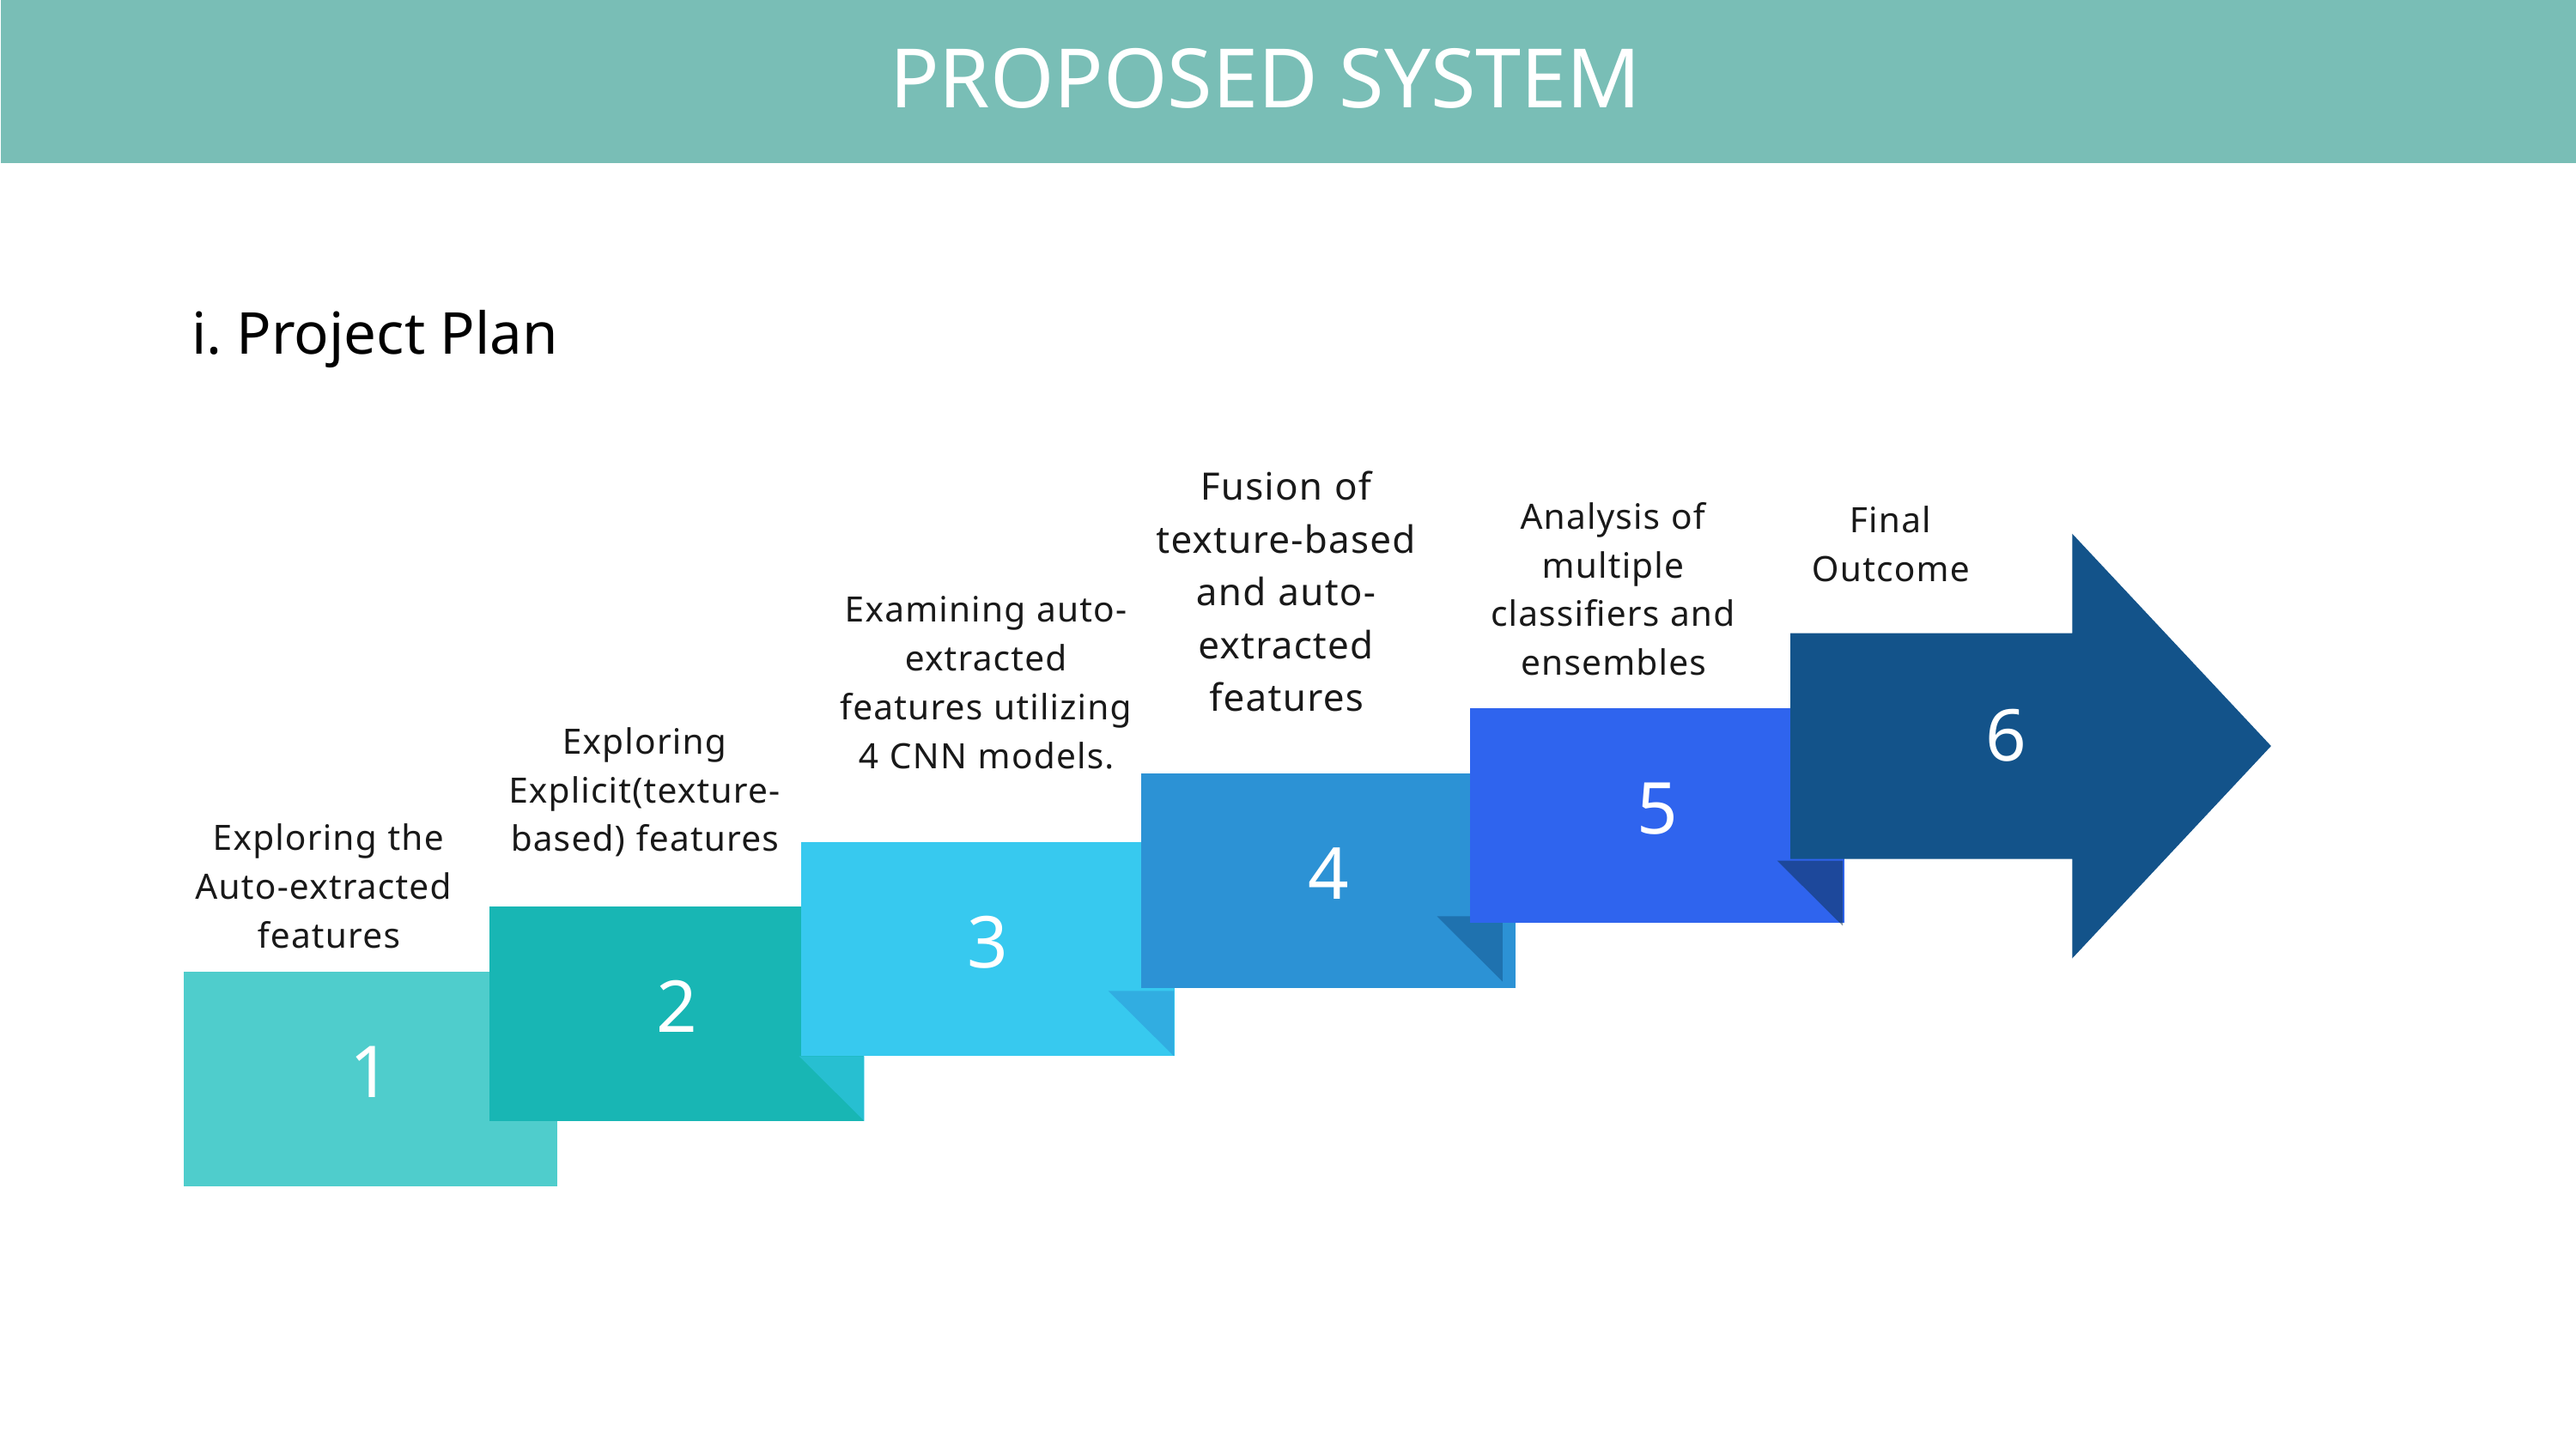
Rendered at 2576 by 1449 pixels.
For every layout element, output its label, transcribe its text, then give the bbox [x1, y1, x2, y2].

text_box Exploring Explicit(texture-based) features [506, 712, 784, 858]
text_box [1789, 533, 2272, 959]
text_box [183, 972, 558, 1187]
text_box Examining auto-extracted features utilizing 4 CNN models. [831, 580, 1141, 776]
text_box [1140, 773, 1465, 988]
text_box Analysis of multiple classifiers and ensembles [1469, 487, 1758, 683]
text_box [0, 0, 2576, 164]
text_box Final Outcome [1790, 490, 1991, 532]
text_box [1469, 707, 1785, 923]
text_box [799, 1056, 866, 1122]
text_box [489, 906, 796, 1122]
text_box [1108, 991, 1175, 1057]
text_box Exploring the Auto-extracted features [168, 808, 489, 955]
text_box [1437, 916, 1504, 982]
text_box i. Project Plan [183, 284, 567, 366]
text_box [1777, 860, 1844, 926]
text_box Fusion of texture-based and auto-extracted features [1151, 455, 1422, 719]
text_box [1503, 930, 1516, 988]
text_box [800, 841, 1136, 1057]
